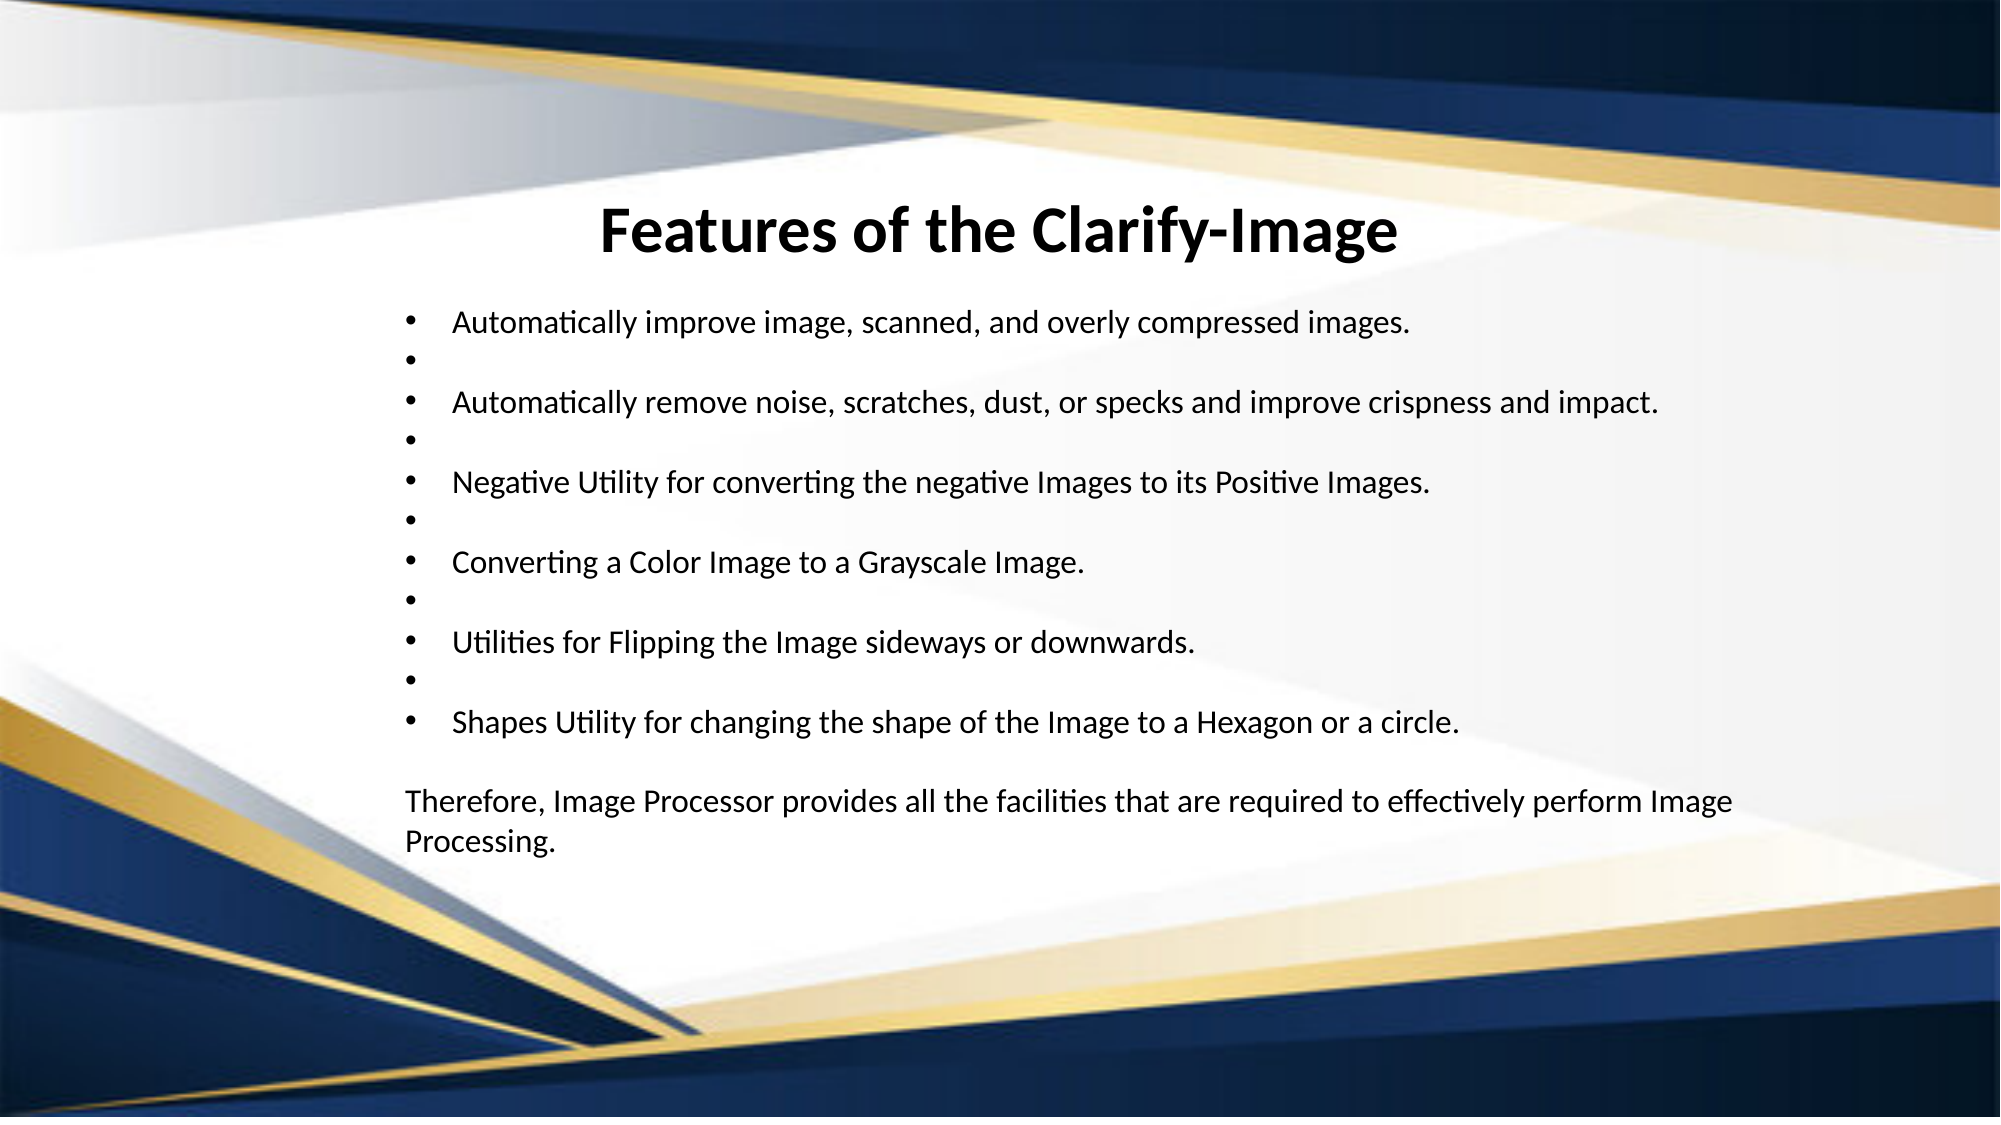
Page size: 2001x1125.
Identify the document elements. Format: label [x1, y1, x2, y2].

list [0, 0, 2000, 1117]
